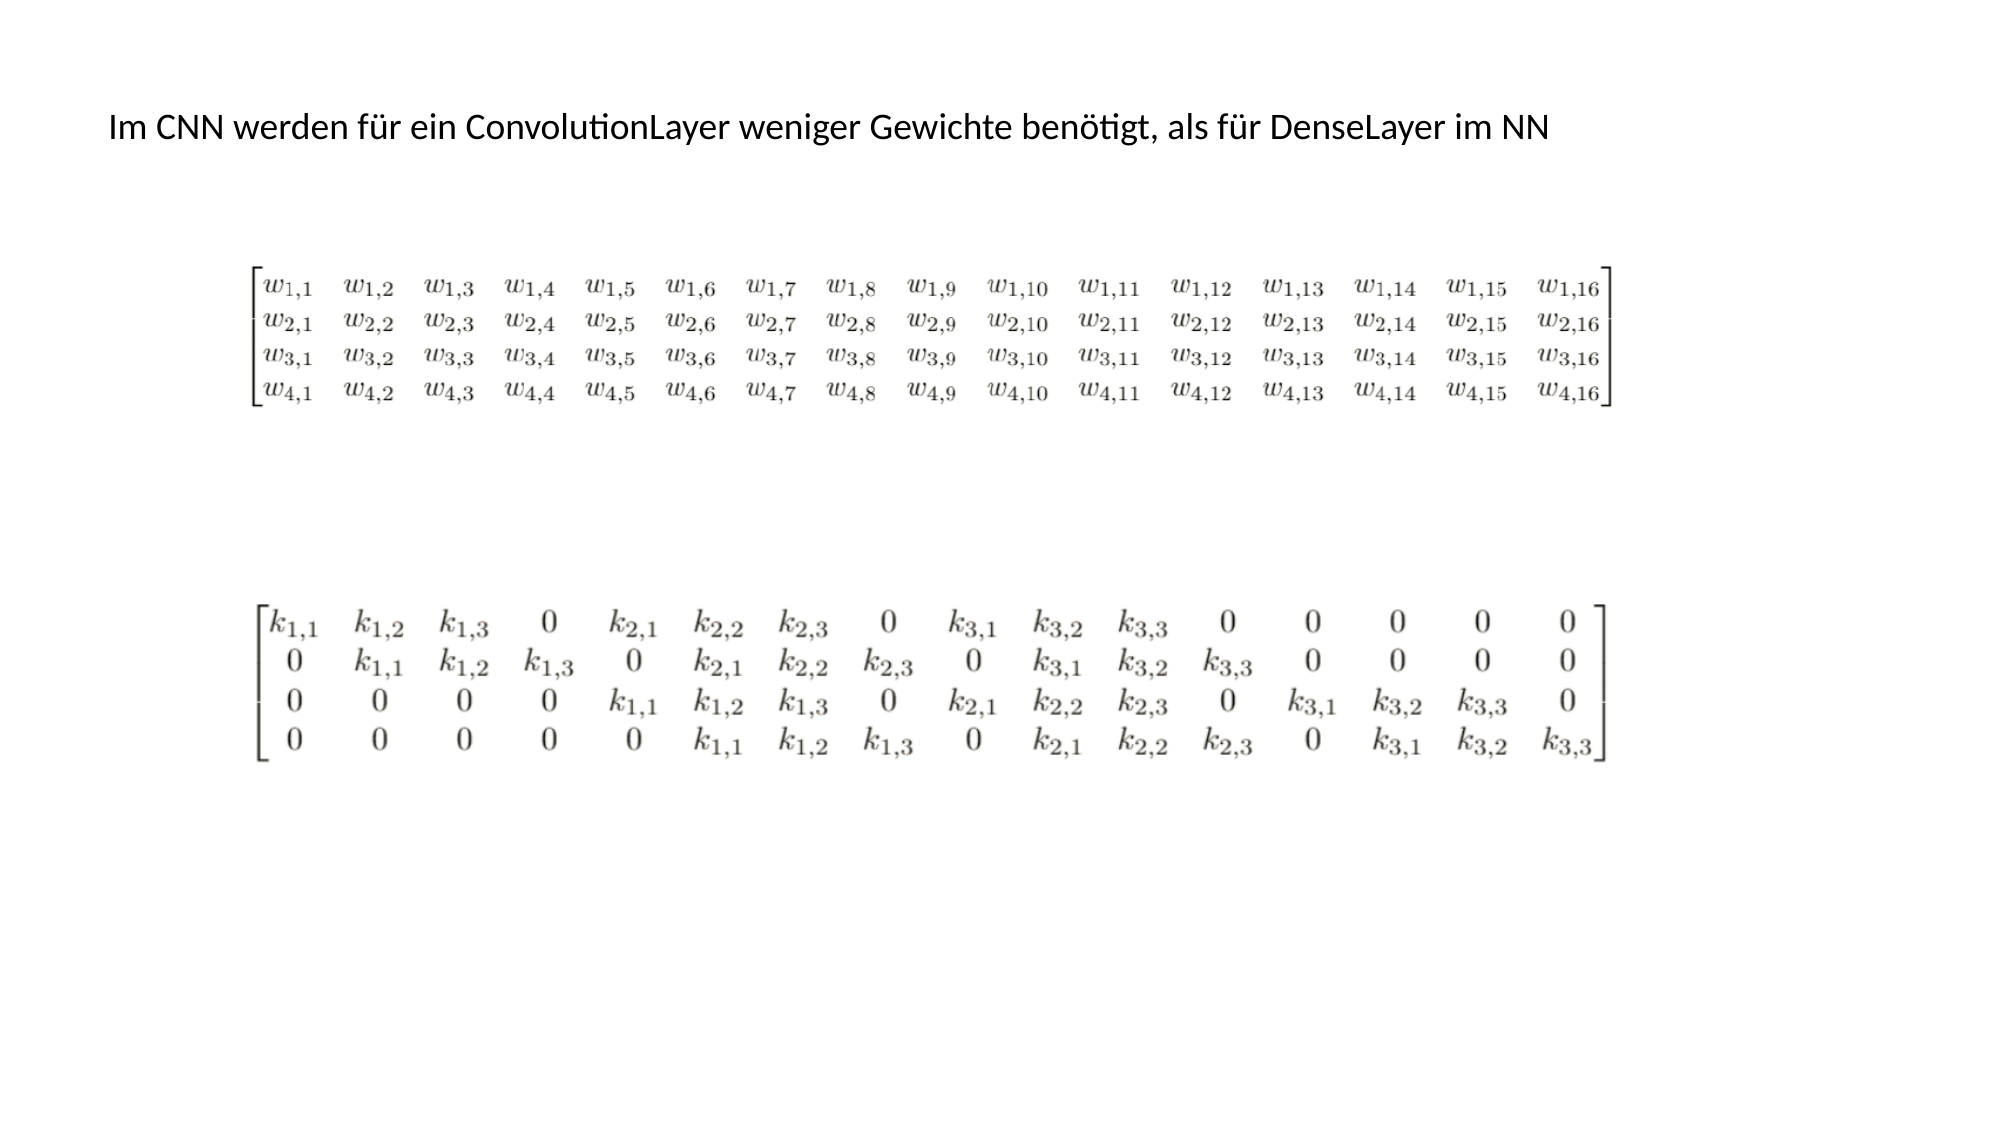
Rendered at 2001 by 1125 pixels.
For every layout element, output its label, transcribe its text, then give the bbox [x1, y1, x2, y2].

text_box Im CNN werden für ein ConvolutionLayer weniger Gewichte benötigt, als für DenseLayer im NN [93, 94, 1567, 155]
picture [194, 220, 1688, 797]
